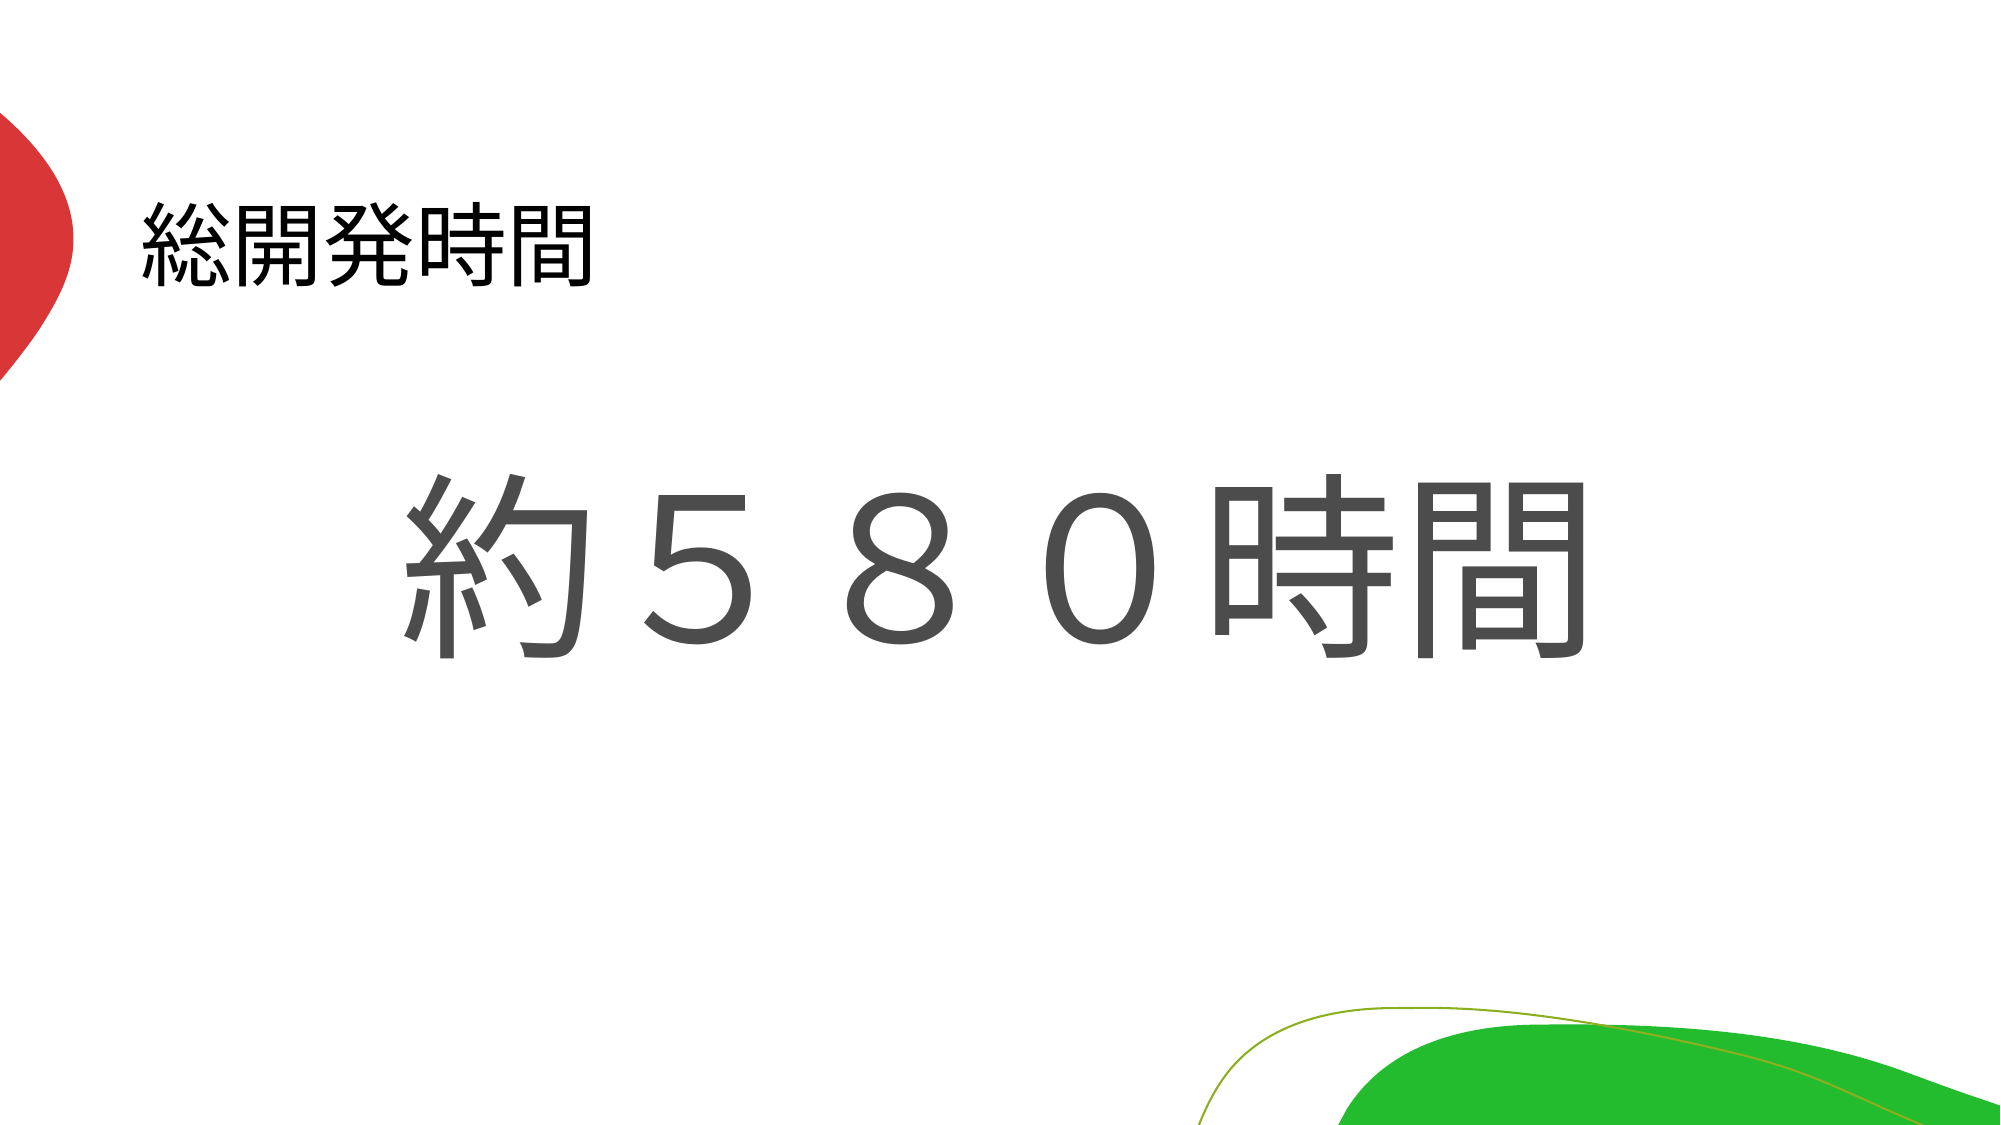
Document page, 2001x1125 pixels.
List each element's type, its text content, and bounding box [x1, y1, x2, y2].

list 約５８０時間 [125, 375, 1875, 1002]
title 総開発時間 [125, 125, 1875, 375]
